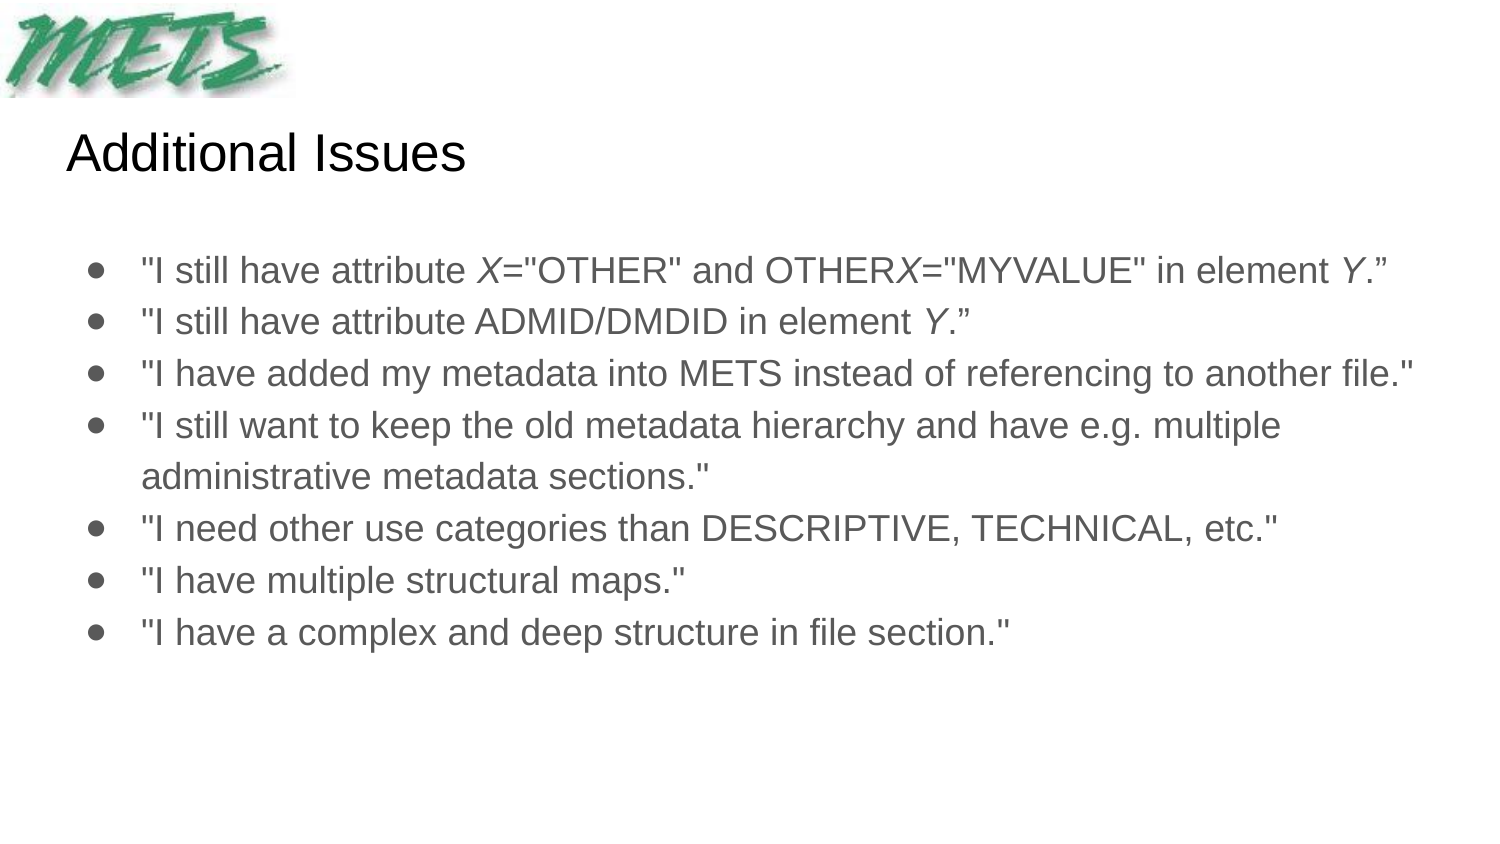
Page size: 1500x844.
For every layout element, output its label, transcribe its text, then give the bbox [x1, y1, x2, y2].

list "I still have attribute X="OTHER" and OTHERX="MYVALUE" in element Y.” "I still have attribute ADMID/DMDID in element Y.” "I have added my metadata into METS instead of referencing to another file." "I still want to keep the old metadata hierarchy and have e.g. multiple administrative metadata sections." "I need other use categories than DESCRIPTIVE, TECHNICAL, etc." "I have multiple structural maps." "I have a complex and deep structure in file section." [51, 223, 1449, 750]
picture [0, 3, 296, 98]
title Additional Issues [51, 103, 1449, 198]
